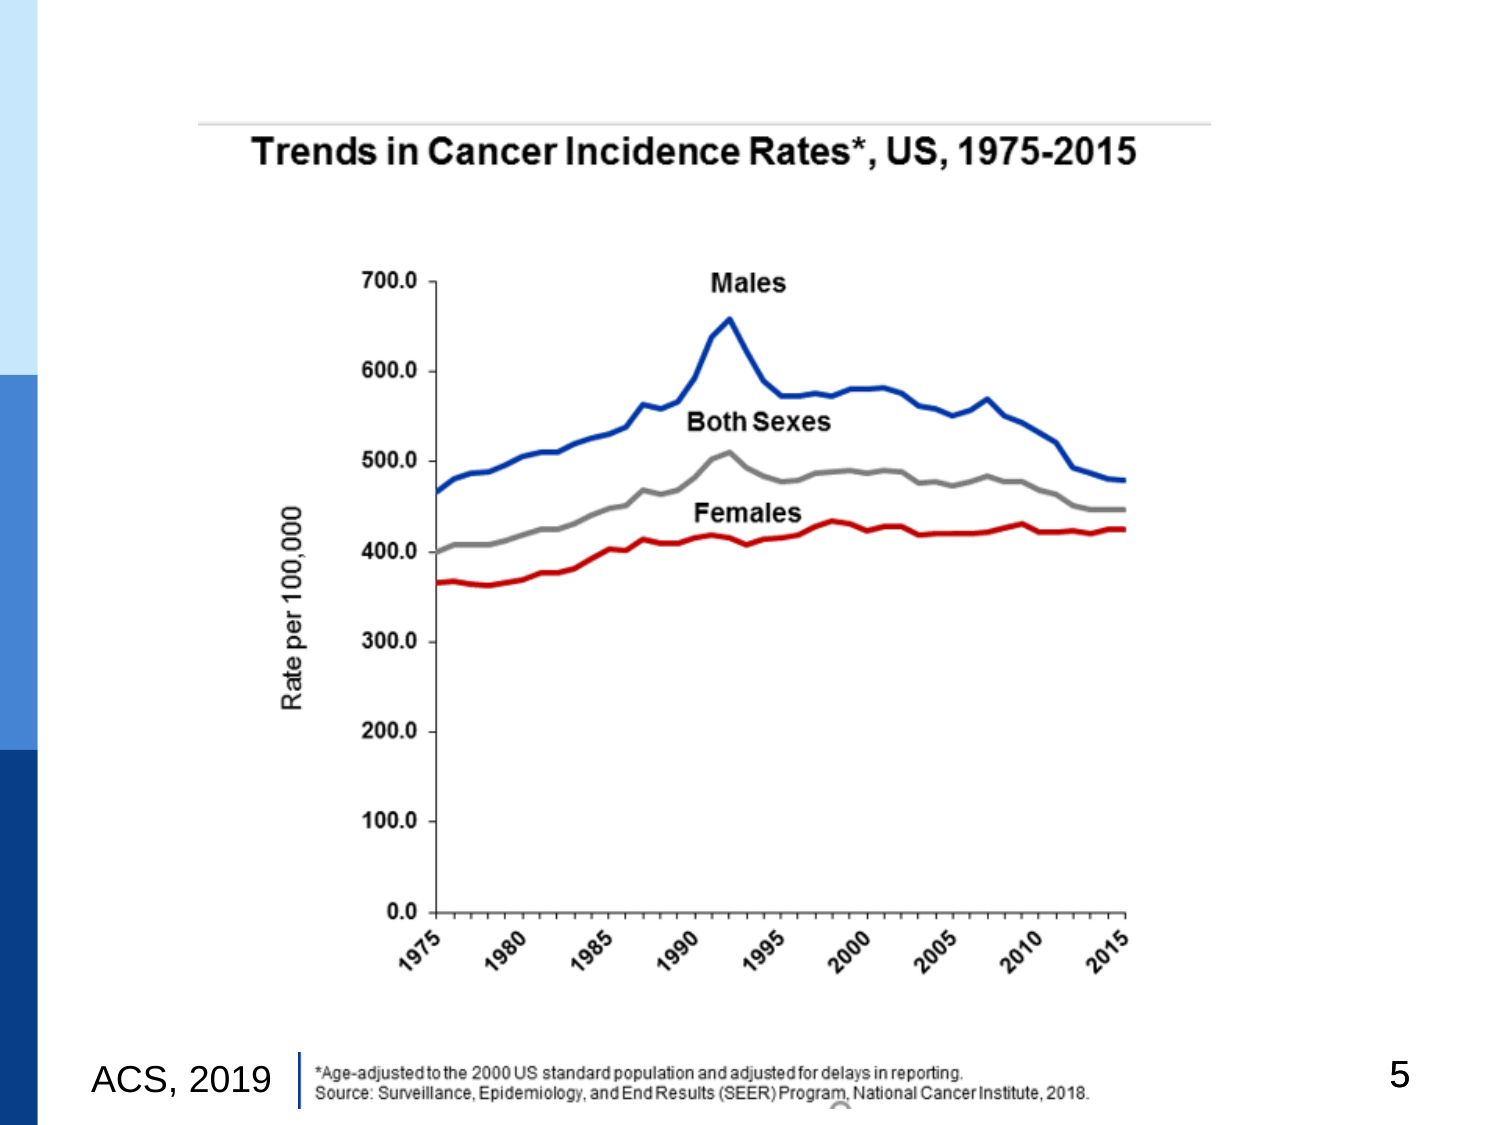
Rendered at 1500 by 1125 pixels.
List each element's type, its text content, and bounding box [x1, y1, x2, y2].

picture [197, 121, 1211, 1004]
slide_number 5 [1074, 1042, 1425, 1103]
text_box ACS, 2019 [76, 1047, 298, 1108]
picture [298, 1052, 1103, 1109]
